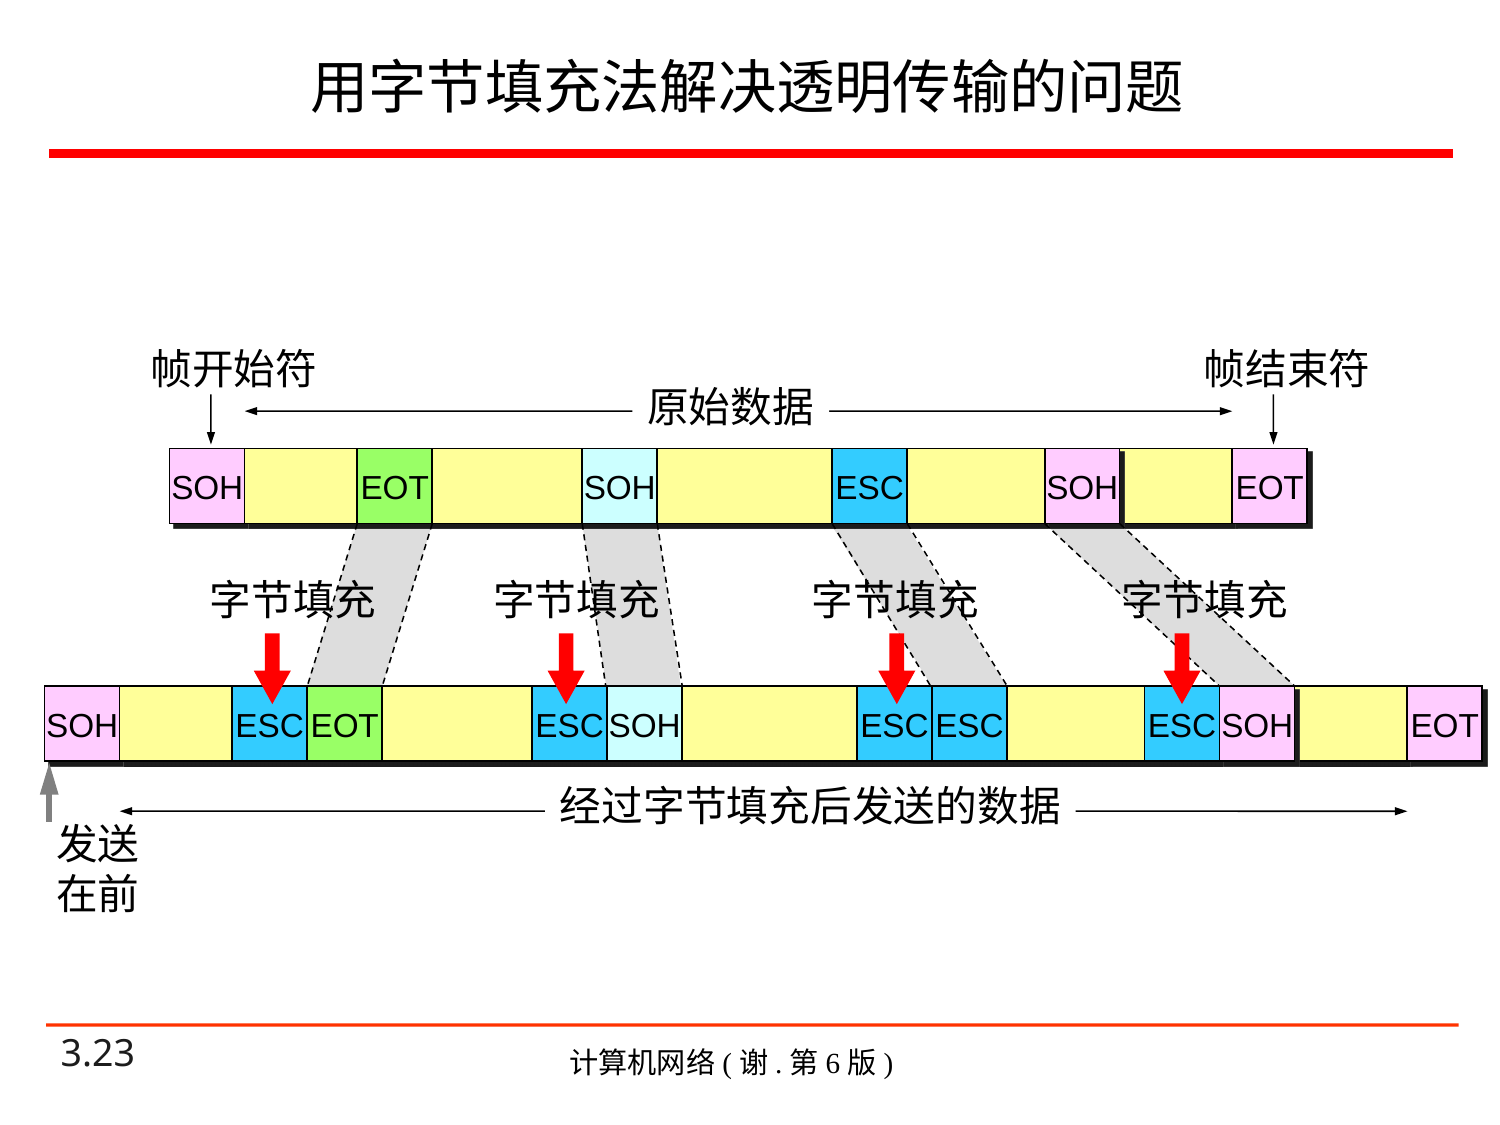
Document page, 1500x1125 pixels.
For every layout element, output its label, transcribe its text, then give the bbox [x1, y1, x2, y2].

text_box EOT [1407, 686, 1483, 762]
text_box SOH [1219, 686, 1295, 762]
text_box ESC [532, 686, 607, 762]
text_box 经过字节填充后发送的数据 [545, 772, 1076, 838]
text_box SOH [607, 686, 683, 762]
text_box [244, 448, 357, 524]
text_box [433, 448, 582, 524]
text_box ESC [832, 448, 908, 524]
text_box [119, 686, 232, 762]
text_box 帧结束符 [1188, 335, 1386, 401]
text_box EOT [357, 448, 433, 524]
text_box ESC [857, 686, 932, 762]
text_box EOT [1232, 448, 1308, 524]
text_box 原始数据 [632, 372, 830, 438]
text_box 帧开始符 [135, 335, 333, 401]
text_box SOH [1044, 448, 1120, 524]
text_box [1076, 807, 1408, 816]
text_box 字节填充 [1106, 565, 1303, 631]
text_box [253, 633, 291, 705]
text_box [1051, 528, 1165, 579]
title 用字节填充法解决透明传输的问题 [54, 33, 1440, 137]
text_box [683, 686, 857, 762]
text_box [547, 633, 585, 705]
text_box [1120, 448, 1232, 524]
text_box [598, 631, 681, 686]
text_box [1269, 394, 1278, 445]
text_box ESC [932, 686, 1008, 762]
text_box [1162, 631, 1295, 686]
text_box SOH [44, 686, 119, 762]
text_box [308, 528, 431, 686]
text_box [244, 407, 632, 416]
text_box 字节填充 [478, 565, 676, 631]
text_box ESC [232, 686, 307, 762]
text_box 发送 在前 [41, 810, 155, 926]
text_box SOH [169, 448, 244, 524]
text_box [1295, 686, 1407, 762]
text_box [898, 631, 1006, 686]
text_box 字节填充 [194, 565, 392, 631]
text_box ESC [1144, 686, 1219, 762]
text_box [1163, 633, 1201, 705]
text_box [1008, 686, 1144, 762]
text_box 字节填充 [797, 565, 994, 631]
text_box [658, 448, 832, 524]
text_box EOT [307, 686, 383, 762]
text_box [830, 407, 1233, 416]
text_box [43, 763, 56, 810]
text_box [206, 401, 216, 445]
text_box [383, 686, 532, 762]
text_box [878, 633, 916, 705]
text_box [583, 528, 664, 565]
text_box [908, 448, 1044, 524]
text_box SOH [582, 448, 658, 524]
text_box [836, 528, 932, 565]
